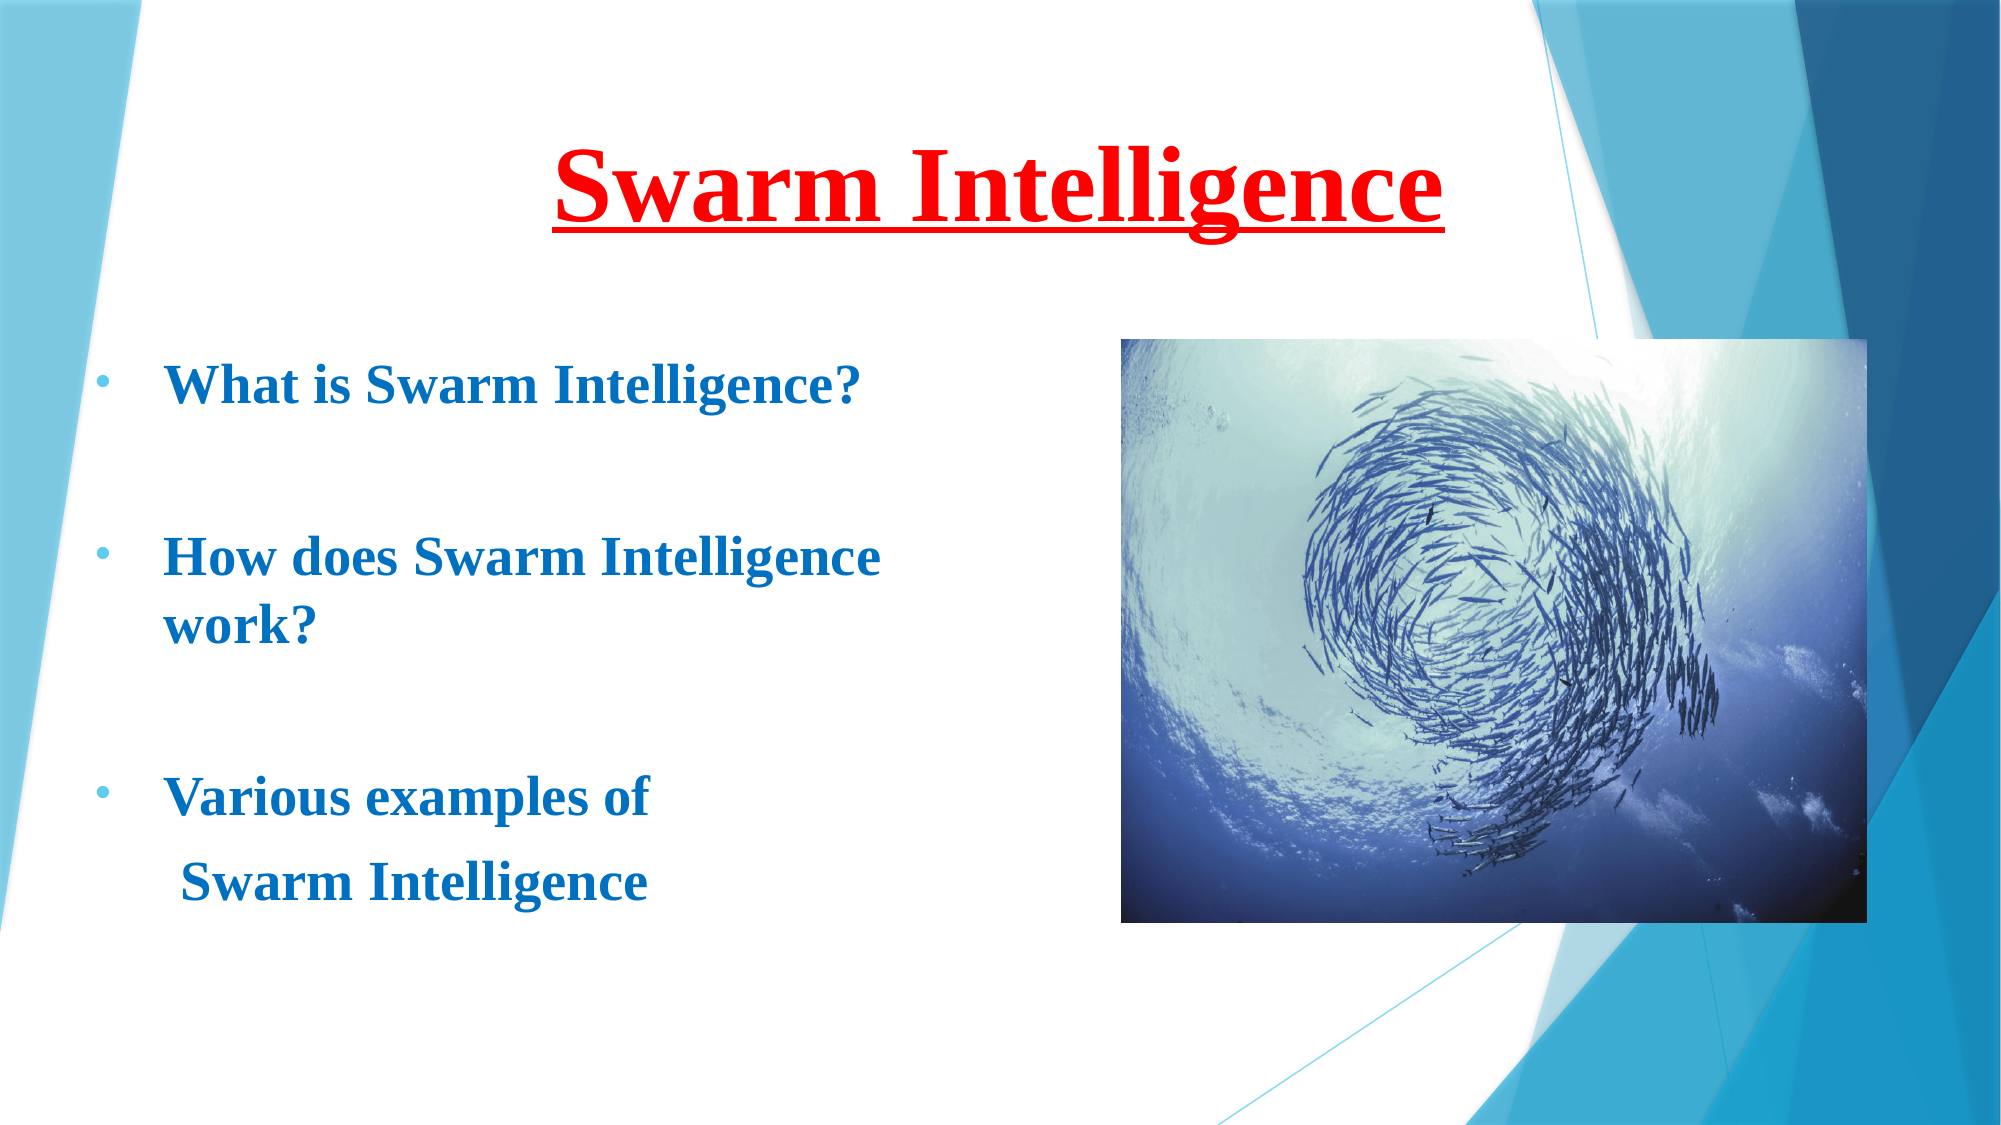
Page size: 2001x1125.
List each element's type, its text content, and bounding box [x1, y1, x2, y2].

title Swarm Intelligence [112, 105, 1886, 264]
picture [1120, 339, 1867, 924]
subtitle What is Swarm Intelligence? How does Swarm Intelligence work? Various examples of Swarm Intelligence [80, 339, 1048, 923]
